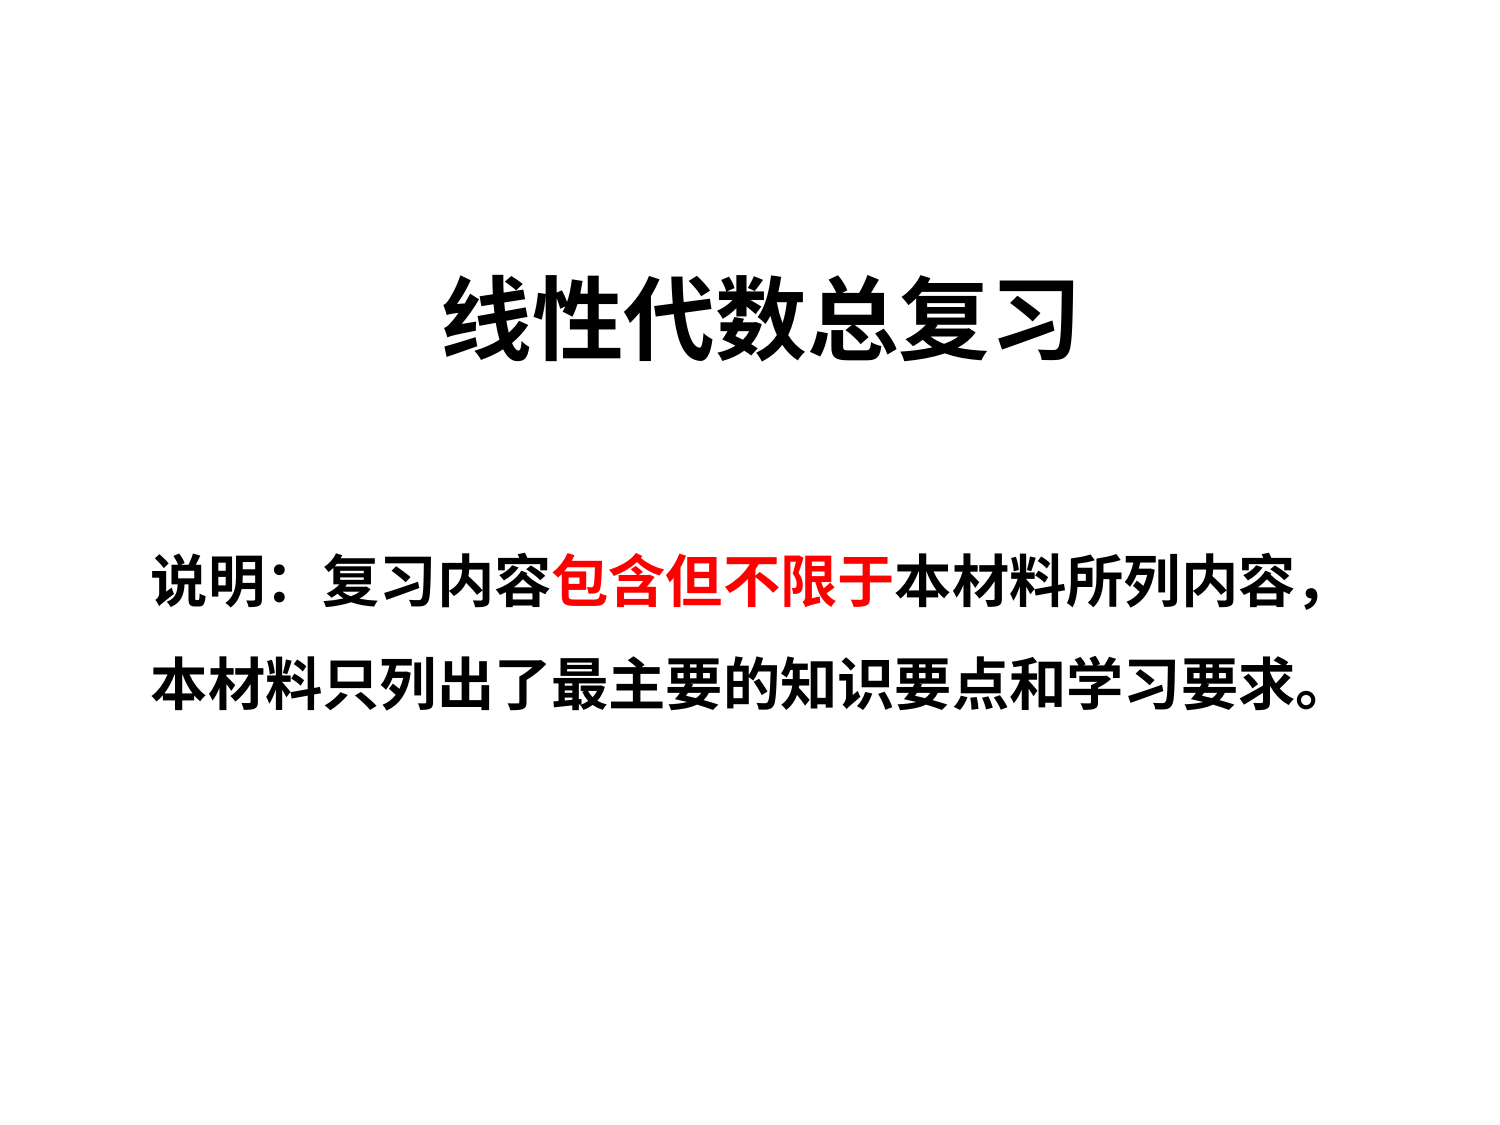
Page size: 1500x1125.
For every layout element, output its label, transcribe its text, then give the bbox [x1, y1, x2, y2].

title 线性代数总复习 [123, 196, 1399, 438]
subtitle 说明：复习内容包含但不限于本材料所列内容，本材料只列出了最主要的知识要点和学习要求。 [135, 503, 1365, 791]
